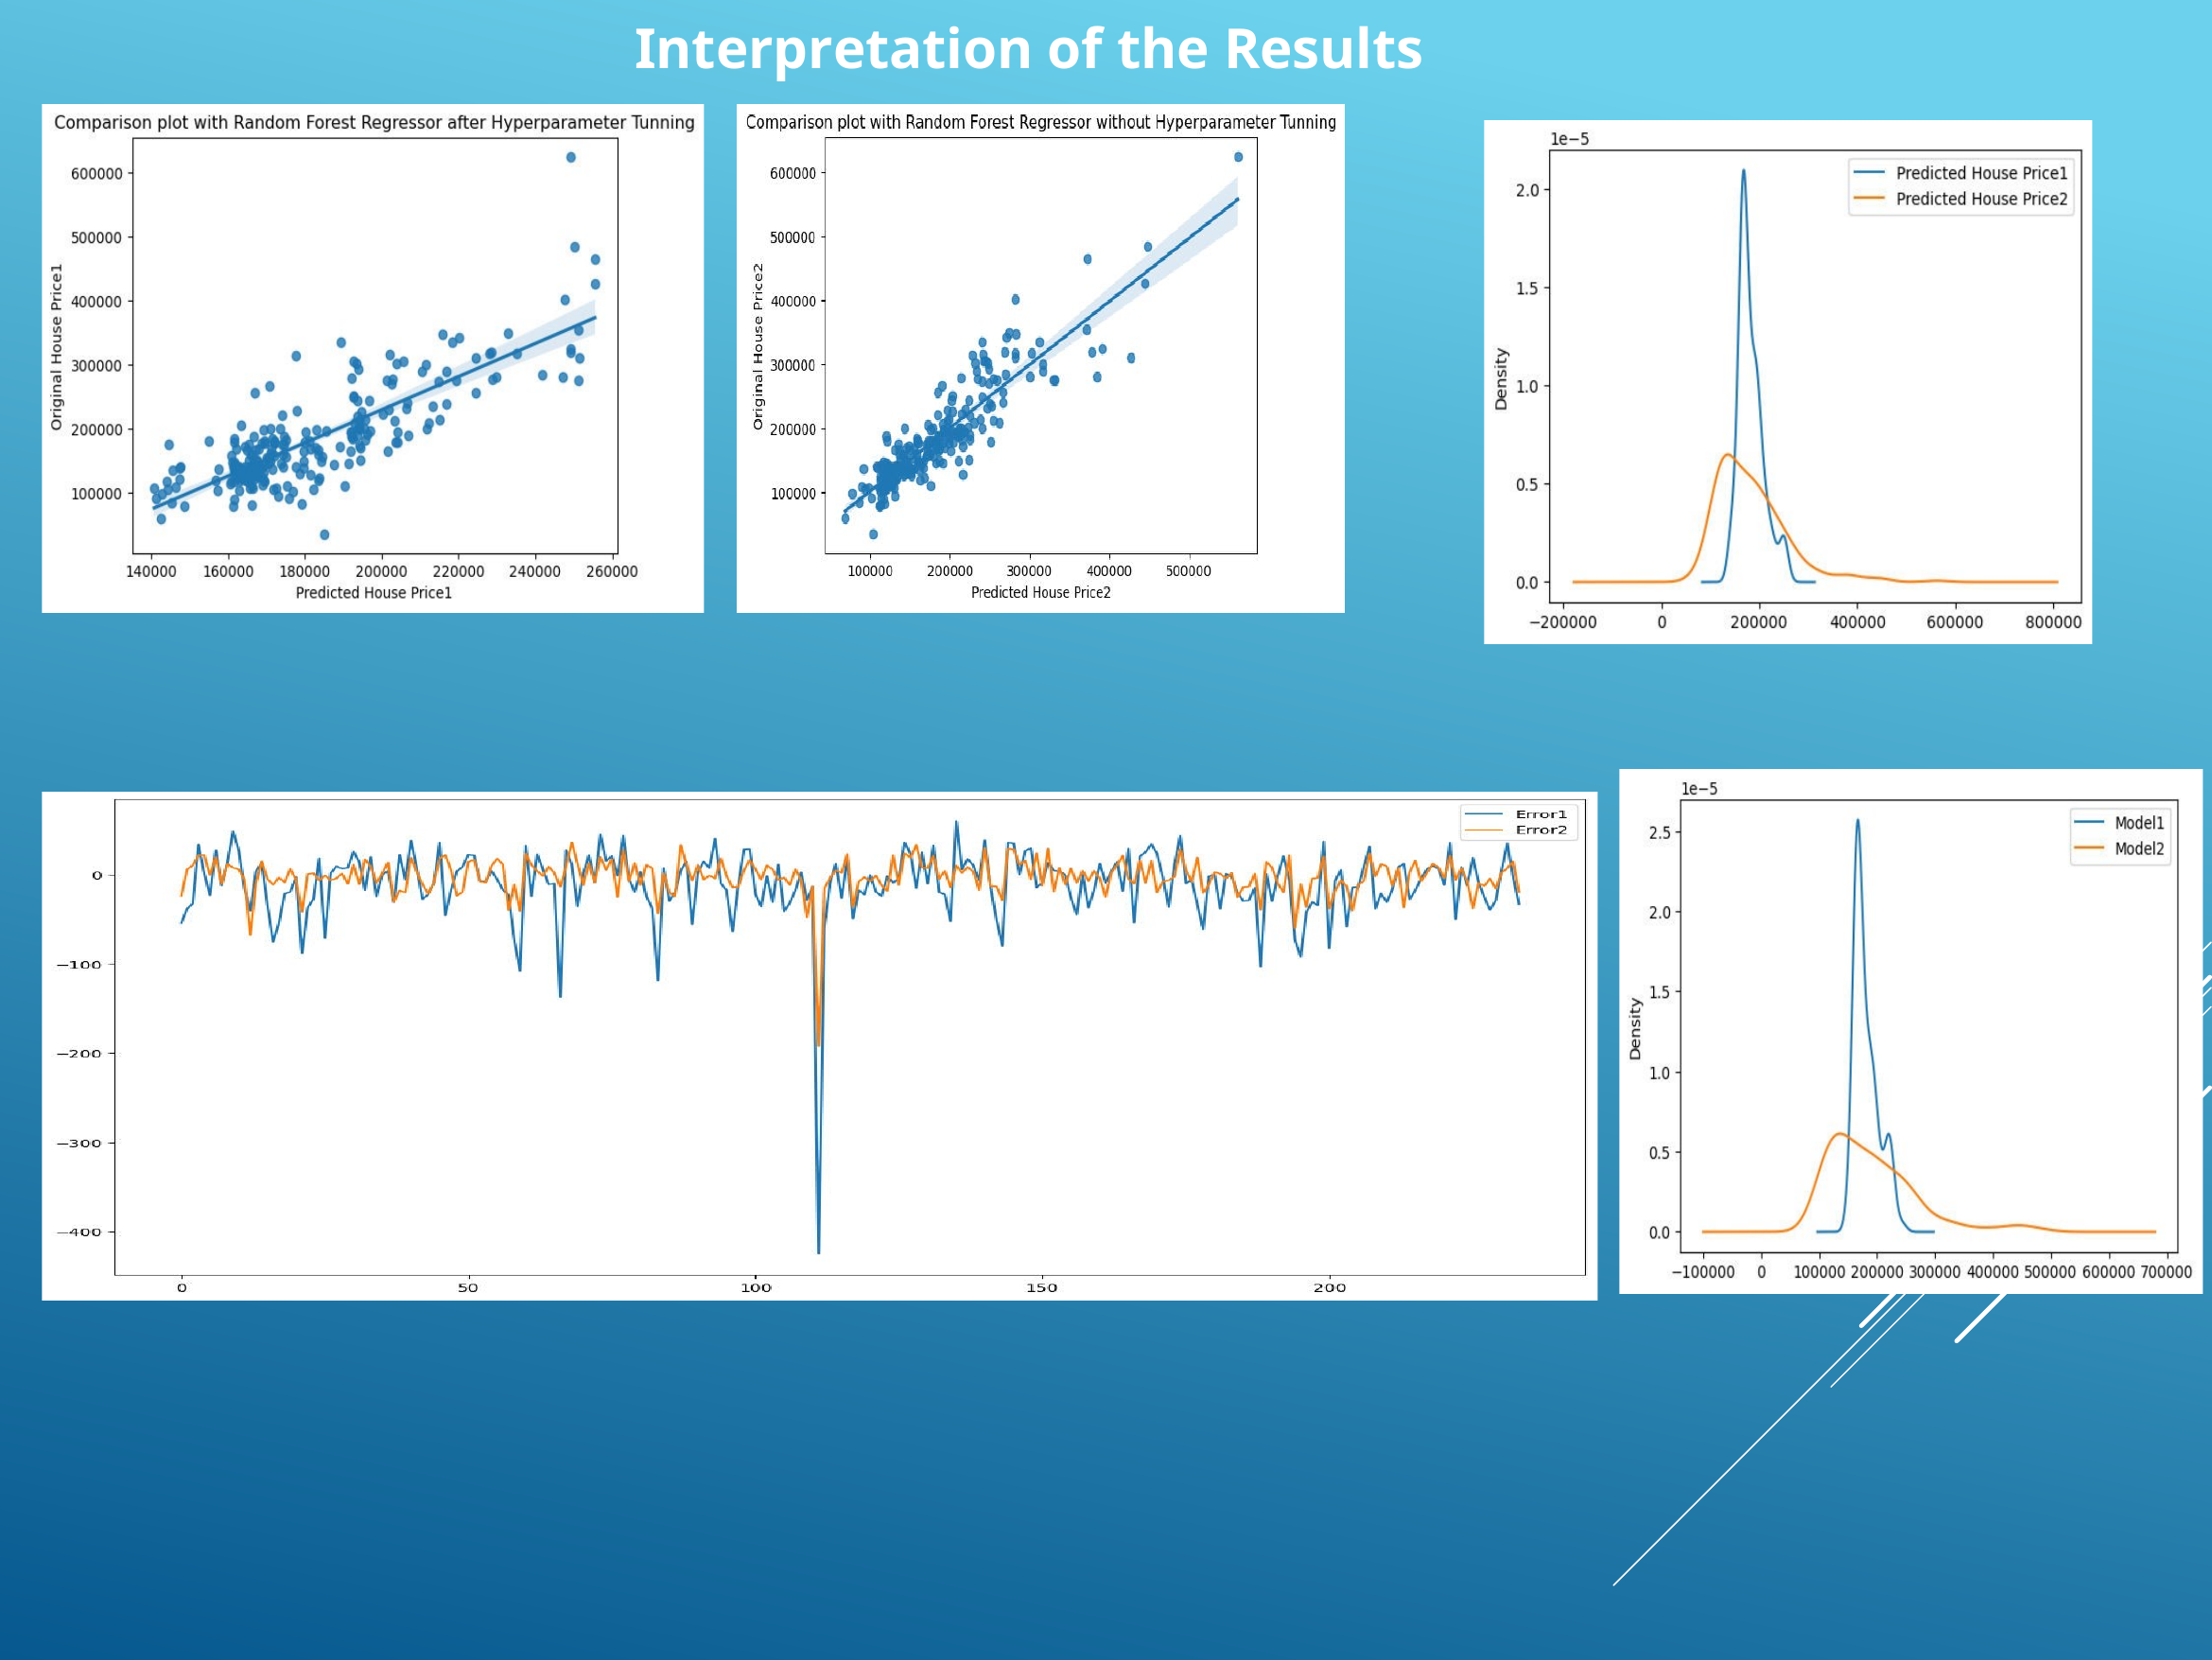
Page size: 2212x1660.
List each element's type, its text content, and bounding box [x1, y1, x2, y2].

text_box [737, 104, 1345, 613]
text_box [1484, 120, 2093, 644]
text_box [42, 792, 1598, 1302]
text_box [42, 104, 705, 613]
text_box Interpretation of the Results [633, 13, 1449, 80]
text_box [1619, 769, 2203, 1294]
